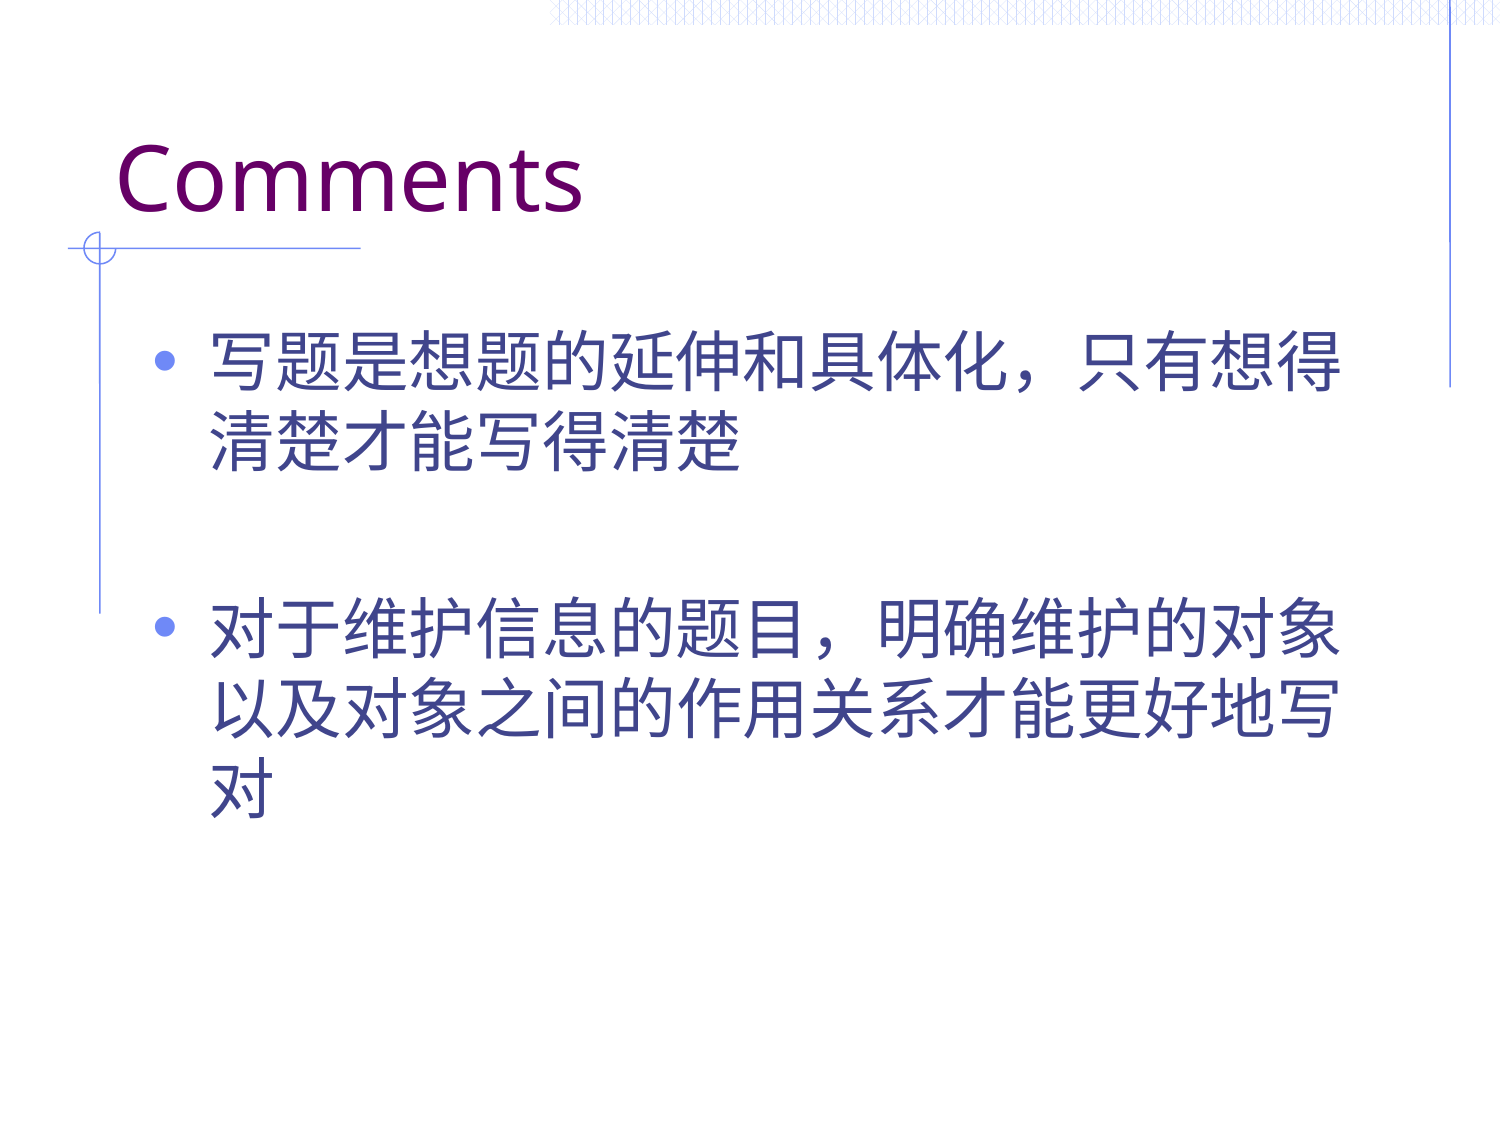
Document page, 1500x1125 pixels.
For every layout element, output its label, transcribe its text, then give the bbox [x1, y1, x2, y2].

list 写题是想题的延伸和具体化，只有想得清楚才能写得清楚 对于维护信息的题目，明确维护的对象以及对象之间的作用关系才能更好地写对 [137, 312, 1413, 988]
title Comments [99, 50, 1375, 238]
